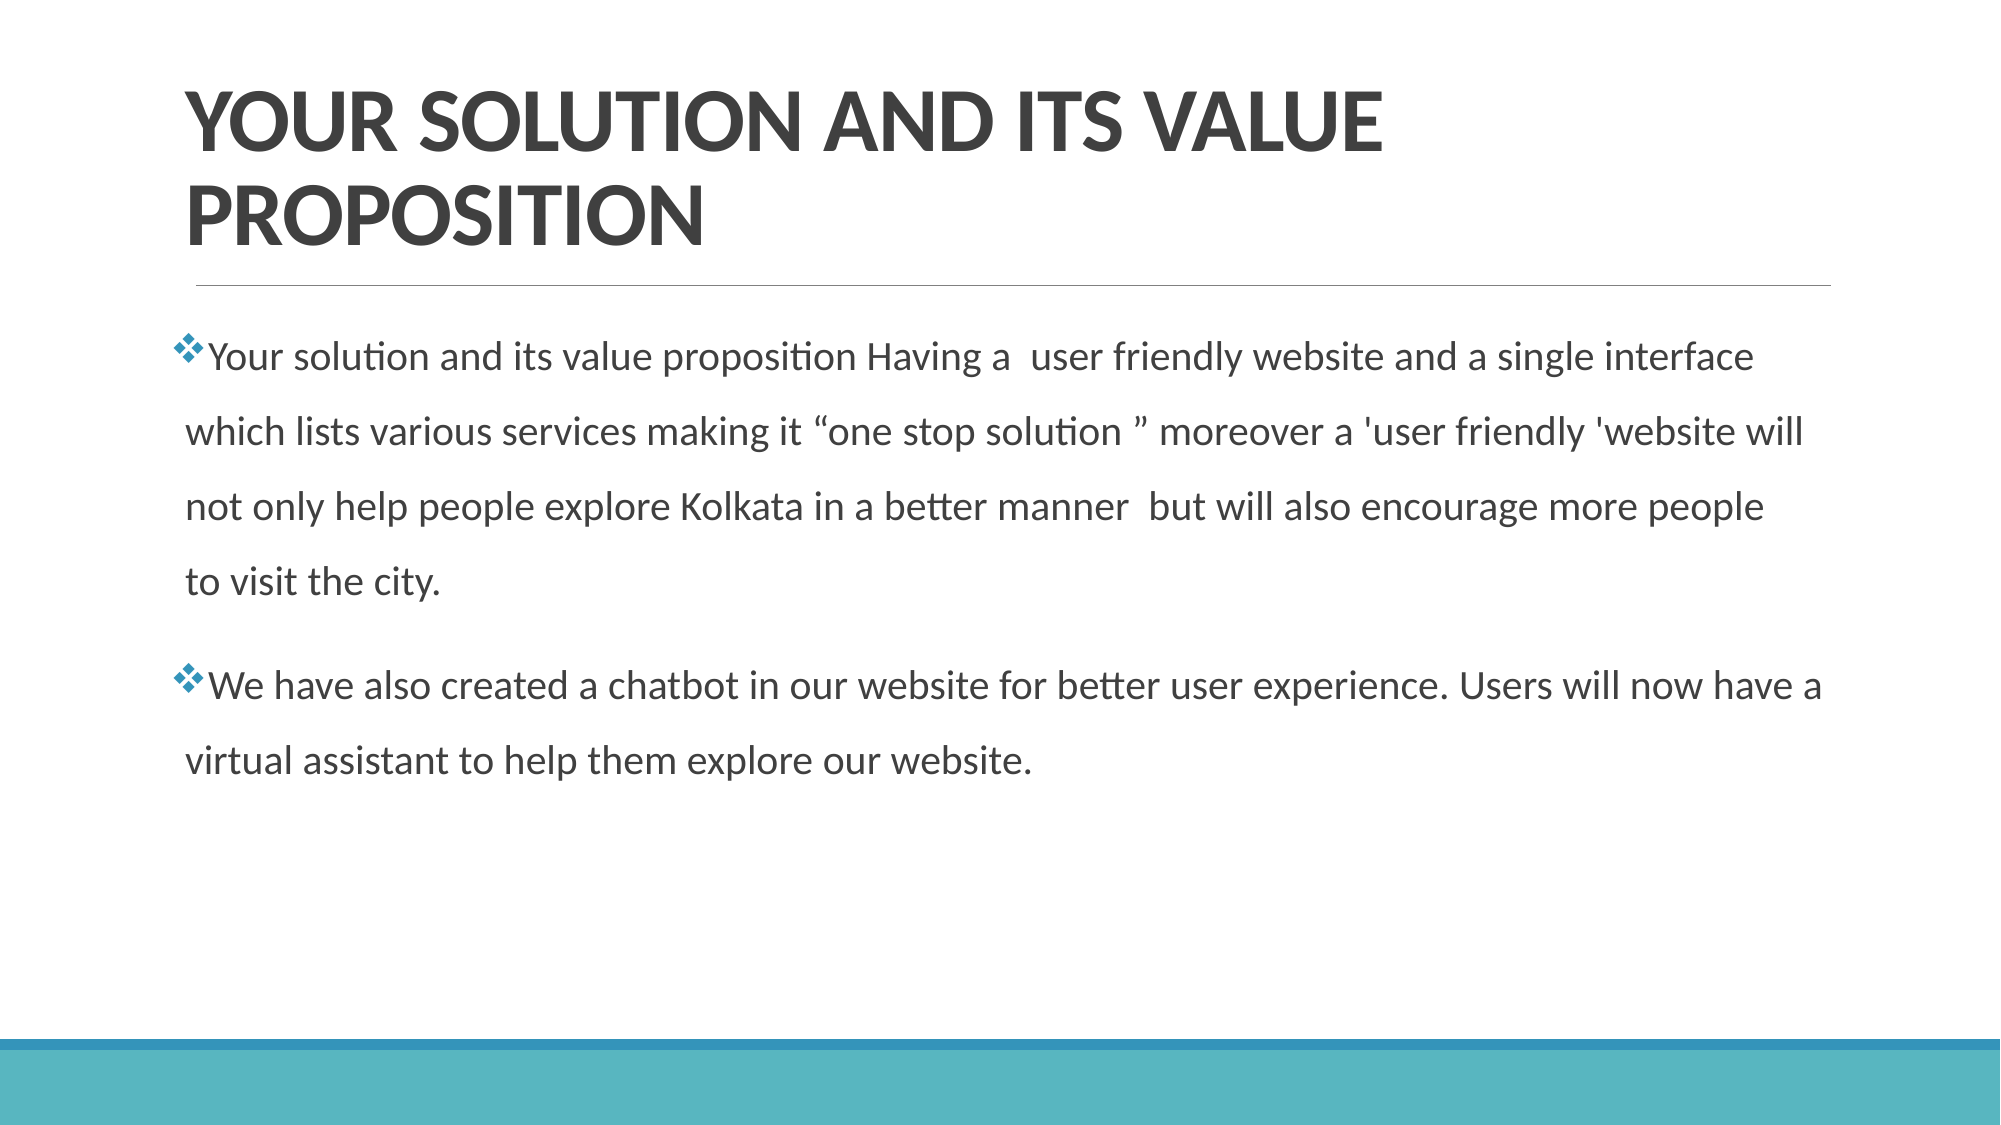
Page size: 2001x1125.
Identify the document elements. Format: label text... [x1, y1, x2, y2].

list Your solution and its value proposition Having a user friendly website and a single interface which lists various services making it “one stop solution ” moreover a 'user friendly 'website will not only help people explore Kolkata in a better manner but will also encourage more people to visit the city. We have also created a chatbot in our website for better user experience. Users will now have a virtual assistant to help them explore our website. [170, 296, 1830, 975]
title YOUR SOLUTION AND ITS VALUE PROPOSITION [170, 96, 1820, 296]
